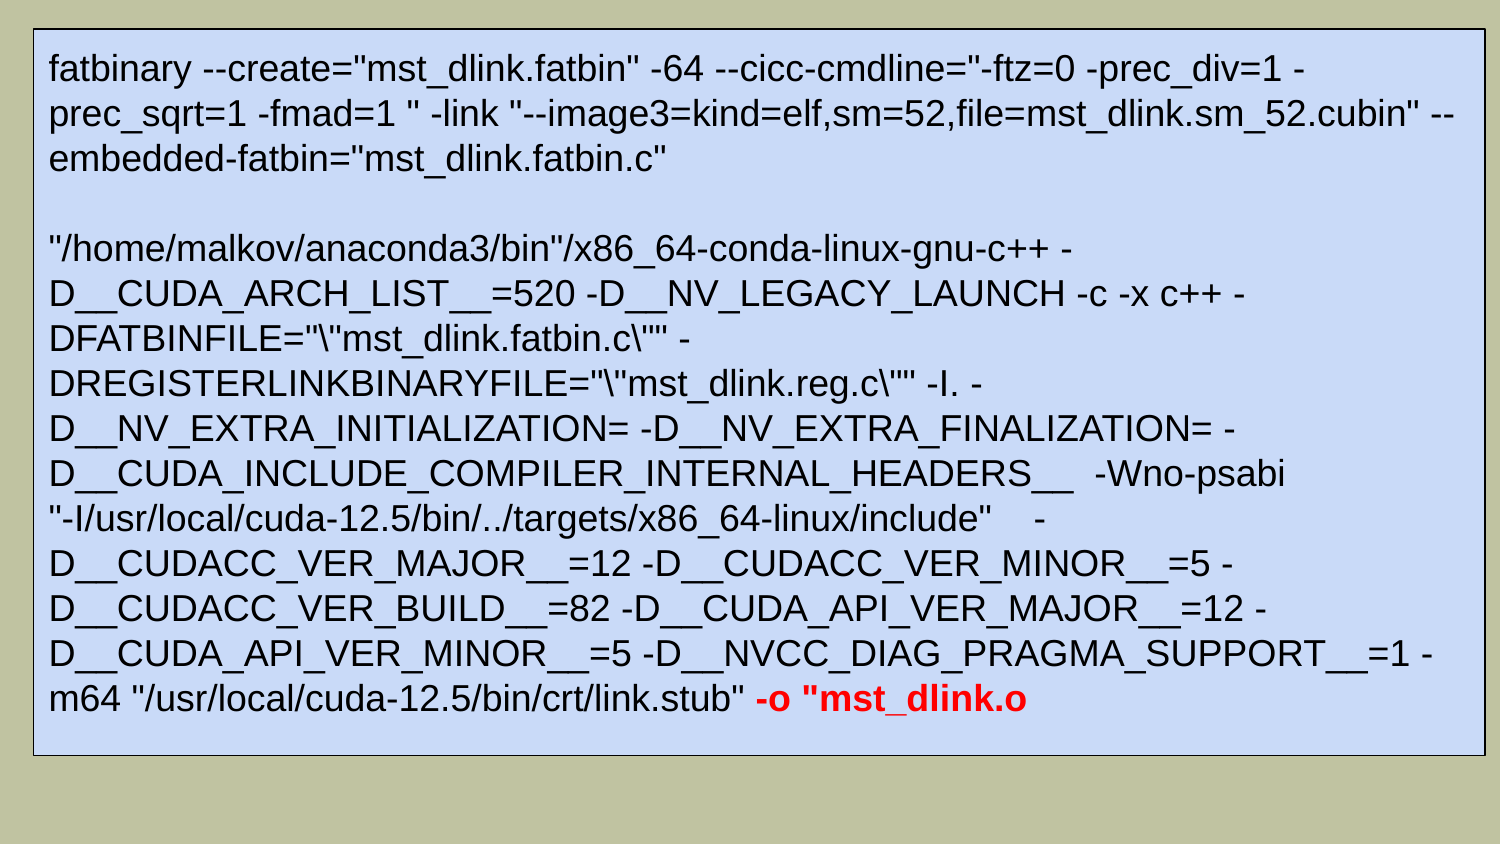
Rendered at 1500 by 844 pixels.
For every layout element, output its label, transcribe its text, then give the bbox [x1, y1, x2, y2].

text_box fatbinary --create="mst_dlink.fatbin" -64 --cicc-cmdline="-ftz=0 -prec_div=1 -prec_sqrt=1 -fmad=1 " -link "--image3=kind=elf,sm=52,file=mst_dlink.sm_52.cubin" --embedded-fatbin="mst_dlink.fatbin.c" "/home/malkov/anaconda3/bin"/x86_64-conda-linux-gnu-c++ -D__CUDA_ARCH_LIST__=520 -D__NV_LEGACY_LAUNCH -c -x c++ -DFATBINFILE="\"mst_dlink.fatbin.c\"" -DREGISTERLINKBINARYFILE="\"mst_dlink.reg.c\"" -I. -D__NV_EXTRA_INITIALIZATION= -D__NV_EXTRA_FINALIZATION= -D__CUDA_INCLUDE_COMPILER_INTERNAL_HEADERS__ -Wno-psabi "-I/usr/local/cuda-12.5/bin/../targets/x86_64-linux/include" -D__CUDACC_VER_MAJOR__=12 -D__CUDACC_VER_MINOR__=5 -D__CUDACC_VER_BUILD__=82 -D__CUDA_API_VER_MAJOR__=12 -D__CUDA_API_VER_MINOR__=5 -D__NVCC_DIAG_PRAGMA_SUPPORT__=1 -m64 "/usr/local/cuda-12.5/bin/crt/link.stub" -o "mst_dlink.o [33, 29, 1486, 756]
